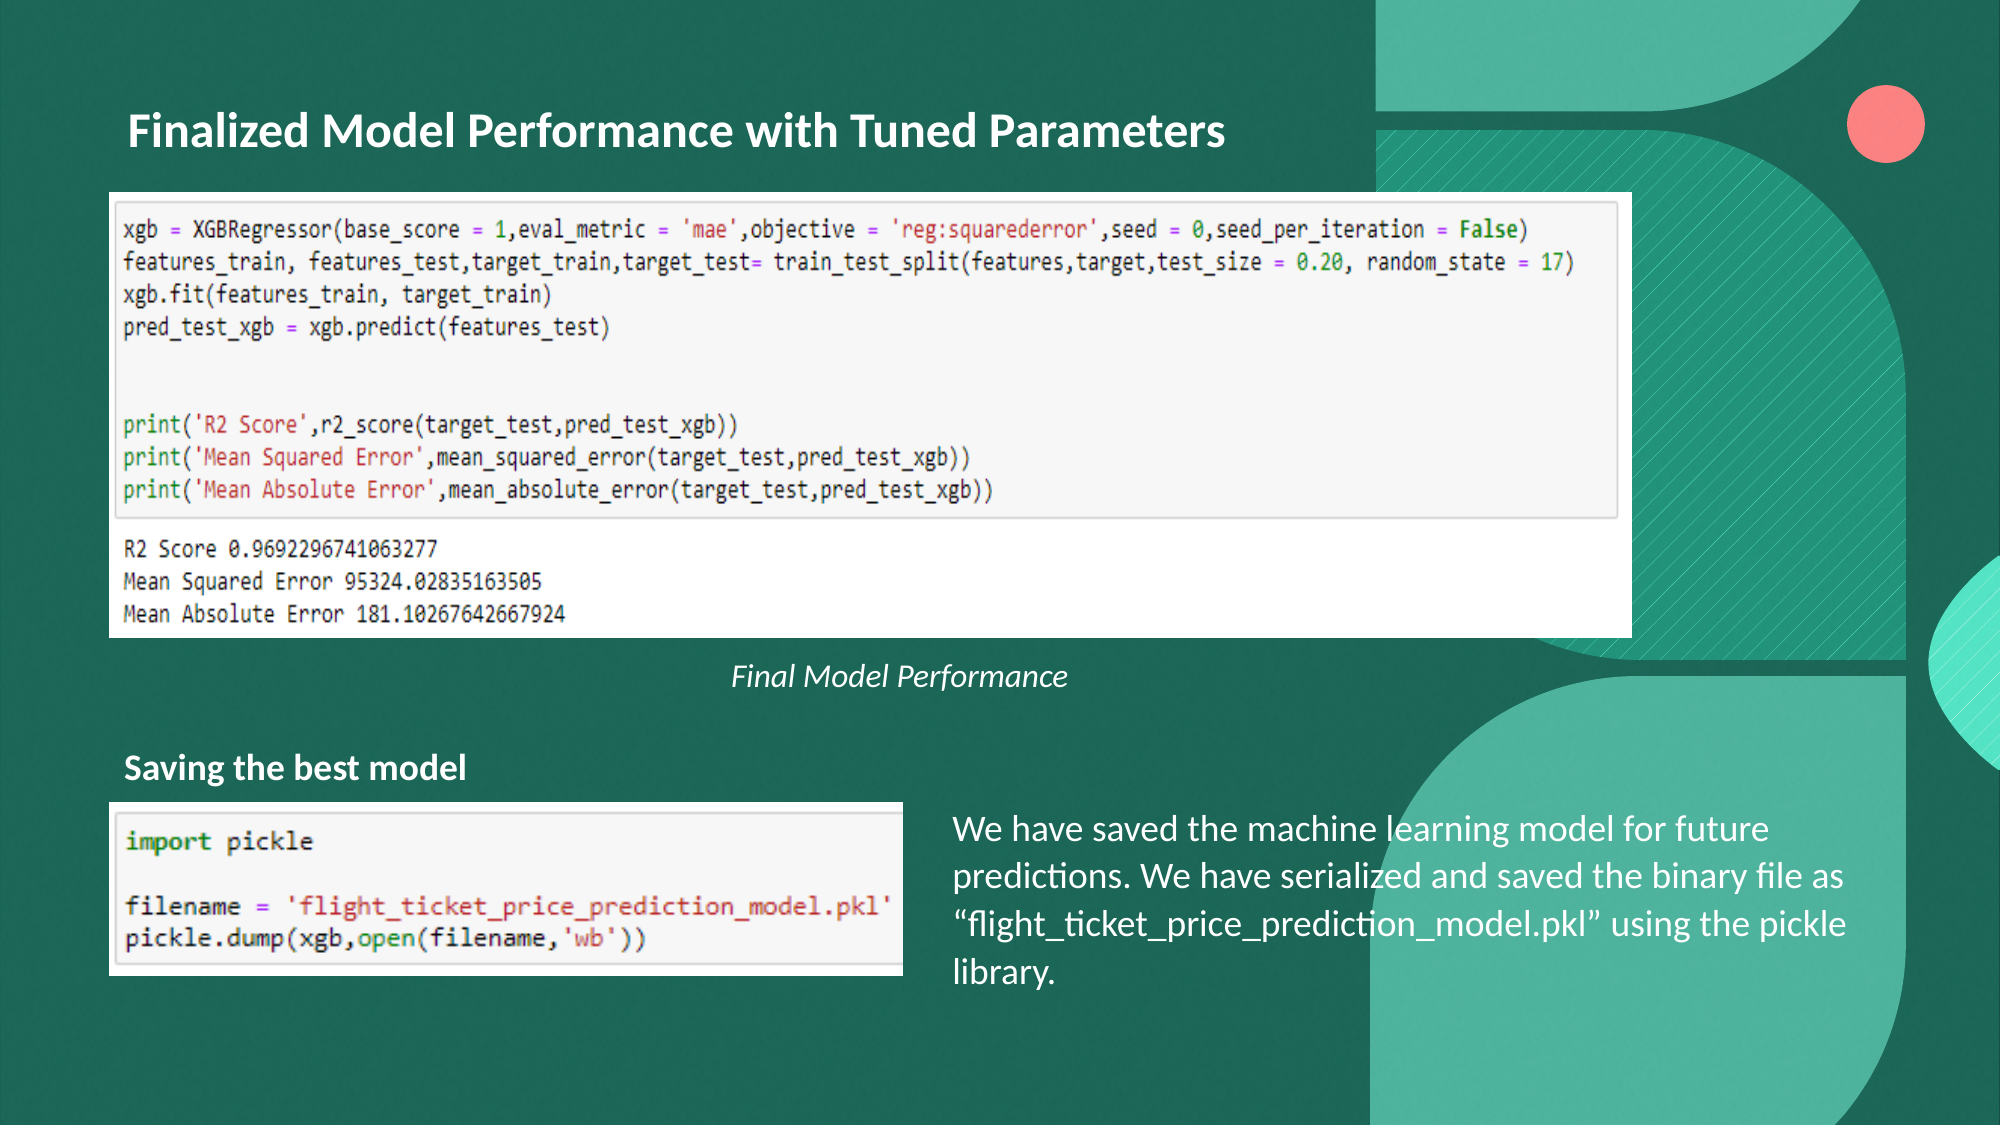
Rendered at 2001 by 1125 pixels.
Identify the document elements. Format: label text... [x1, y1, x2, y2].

picture [109, 192, 1632, 638]
text_box Finalized Model Performance with Tuned Parameters [75, 86, 1280, 165]
text_box We have saved the machine learning model for future predictions. We have serialized and saved the binary file as “flight_ticket_price_prediction_model.pkl” using the pickle library. [937, 793, 1938, 999]
text_box Saving the best model [109, 732, 628, 795]
text_box Final Model Performance [677, 646, 1123, 702]
picture [109, 802, 903, 976]
